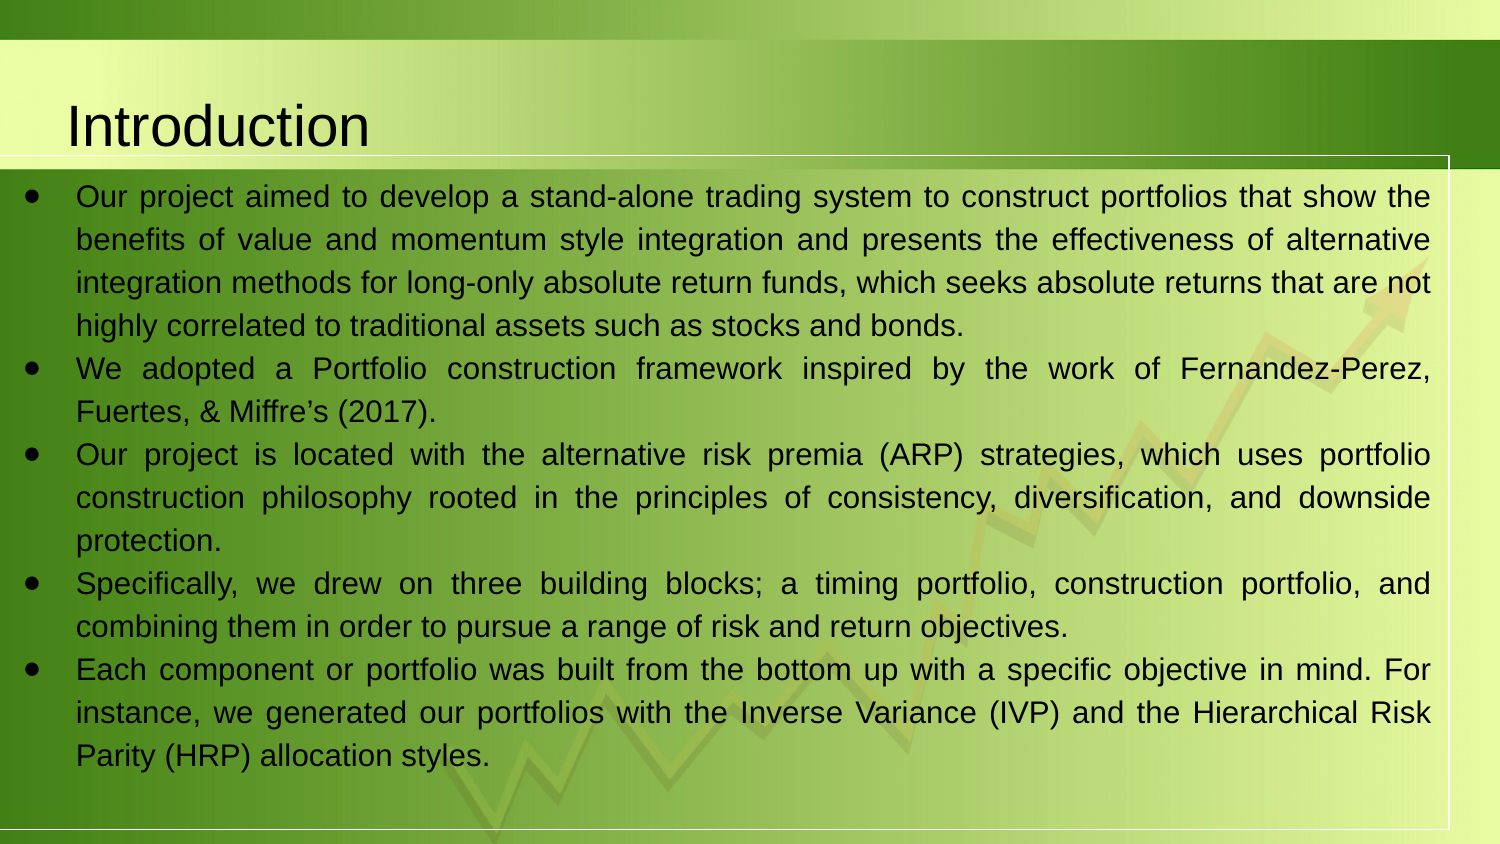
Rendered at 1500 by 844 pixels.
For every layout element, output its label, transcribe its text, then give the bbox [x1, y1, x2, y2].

list Our project aimed to develop a stand-alone trading system to construct portfolios that show the benefits of value and momentum style integration and presents the effectiveness of alternative integration methods for long-only absolute return funds, which seeks absolute returns that are not highly correlated to traditional assets such as stocks and bonds. We adopted a Portfolio construction framework inspired by the work of Fernandez-Perez, Fuertes, & Miffre’s (2017). Our project is located with the alternative risk premia (ARP) strategies, which uses portfolio construction philosophy rooted in the principles of consistency, diversification, and downside protection. Specifically, we drew on three building blocks; a timing portfolio, construction portfolio, and combining them in order to pursue a range of risk and return objectives. Each component or portfolio was built from the bottom up with a specific objective in mind. For instance, we generated our portfolios with the Inverse Variance (IVP) and the Hierarchical Risk Parity (HRP) allocation styles. [0, 155, 1449, 830]
picture [0, 0, 1500, 844]
title Introduction [51, 72, 1449, 155]
